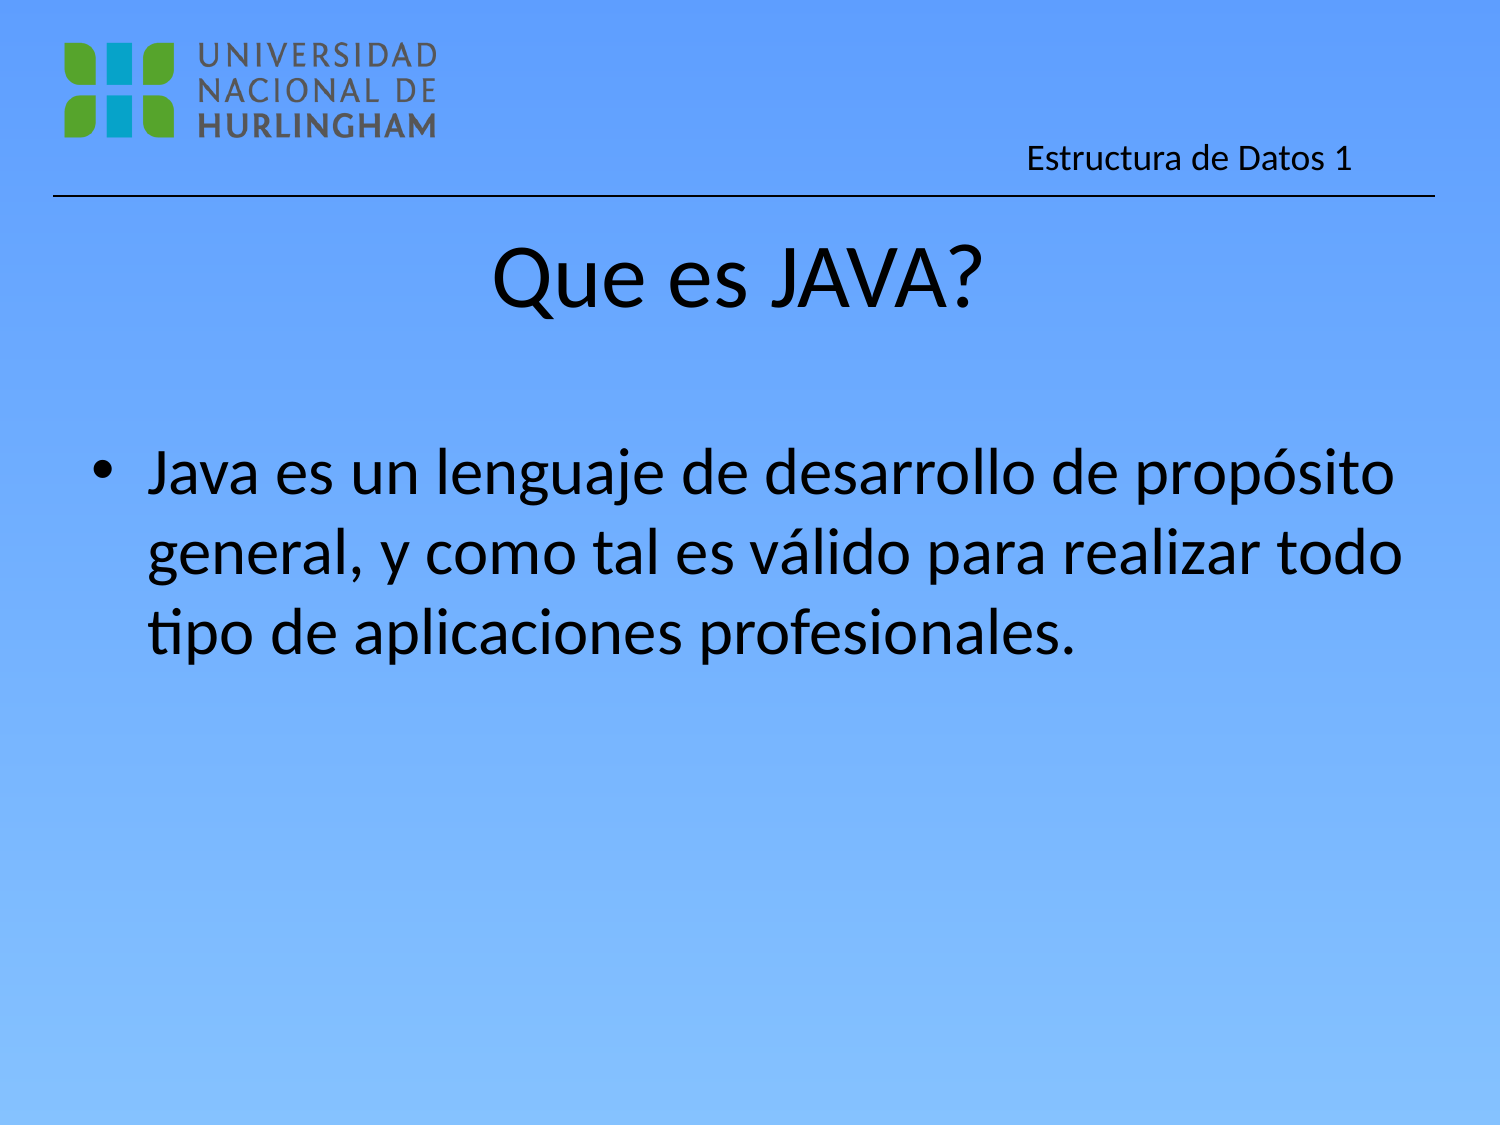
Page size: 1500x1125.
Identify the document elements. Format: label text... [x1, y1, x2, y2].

title Que es JAVA? [64, 208, 1415, 362]
list Java es un lenguaje de desarrollo de propósito general, y como tal es válido para realizar todo tipo de aplicaciones profesionales. [76, 420, 1425, 1041]
picture [64, 42, 436, 138]
